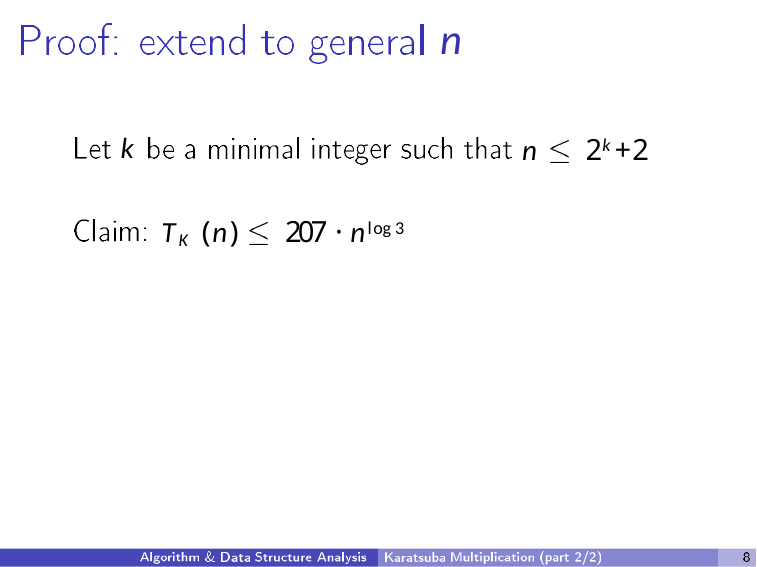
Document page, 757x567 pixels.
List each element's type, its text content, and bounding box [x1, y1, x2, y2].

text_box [0, 548, 757, 567]
picture [148, 136, 174, 159]
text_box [368, 23, 424, 56]
picture [75, 137, 111, 159]
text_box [21, 23, 117, 56]
picture [550, 138, 569, 163]
text_box n [437, 9, 468, 64]
text_box k [118, 126, 138, 165]
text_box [140, 23, 245, 56]
picture [249, 221, 268, 246]
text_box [74, 219, 147, 242]
picture [463, 136, 512, 159]
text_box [261, 31, 294, 56]
picture [185, 144, 196, 159]
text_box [312, 138, 392, 165]
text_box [209, 136, 299, 160]
text_box n 2k +2 [515, 126, 670, 167]
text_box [401, 136, 452, 160]
text_box TK (n) 207 · nlog 3 [155, 208, 409, 250]
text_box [309, 35, 364, 64]
